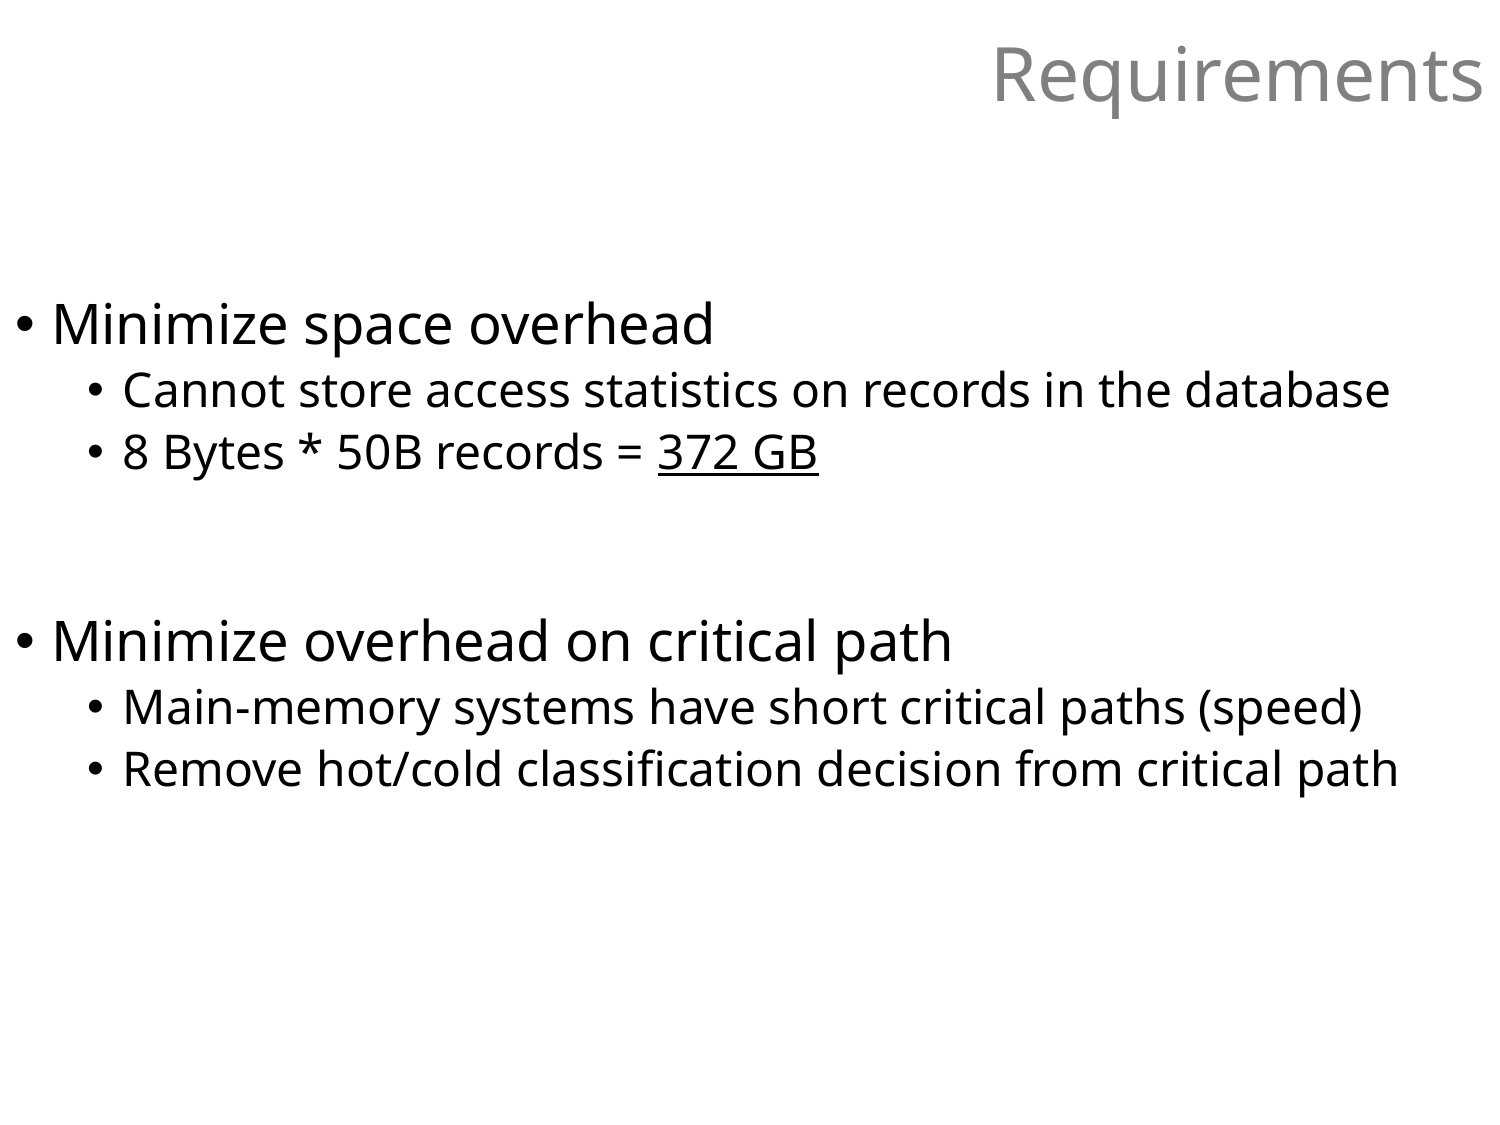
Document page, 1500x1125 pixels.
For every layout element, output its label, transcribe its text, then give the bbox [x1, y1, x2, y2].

title Requirements [0, 0, 1500, 154]
list Minimize space overhead Cannot store access statistics on records in the database 8 Bytes * 50B records = 372 GB Minimize overhead on critical path Main-memory systems have short critical paths (speed) Remove hot/cold classification decision from critical path [0, 288, 1500, 806]
